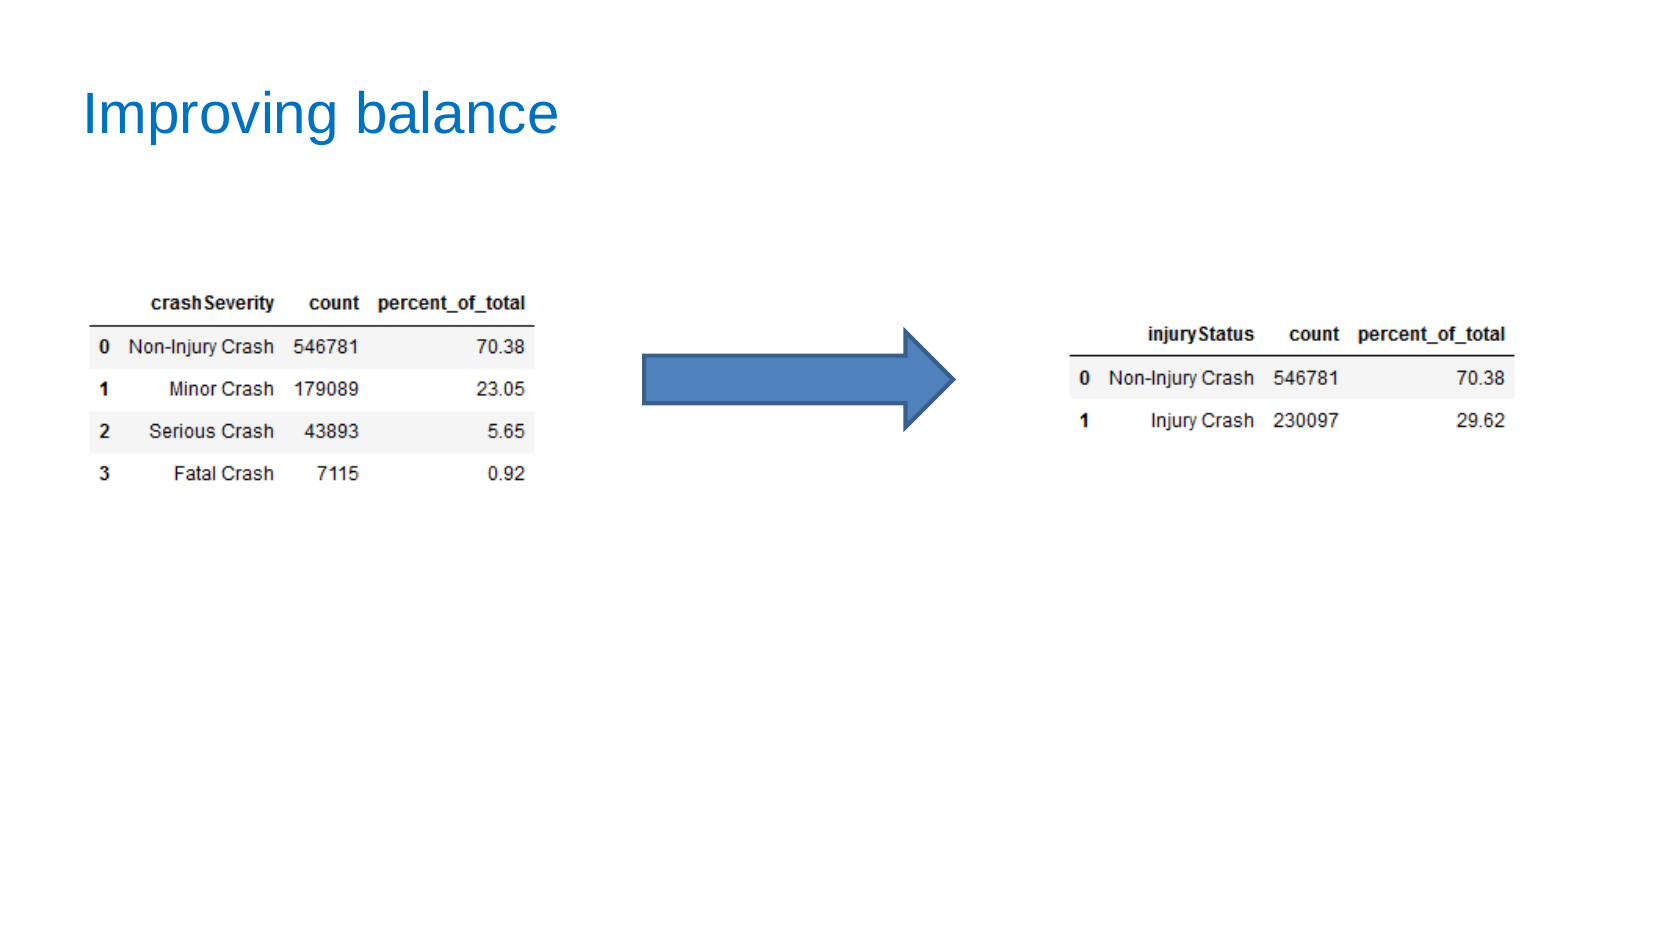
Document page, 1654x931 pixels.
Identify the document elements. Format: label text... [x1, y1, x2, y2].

picture [1056, 319, 1522, 440]
picture [82, 290, 541, 494]
title Improving balance [82, 37, 1571, 193]
text_box [642, 326, 957, 433]
